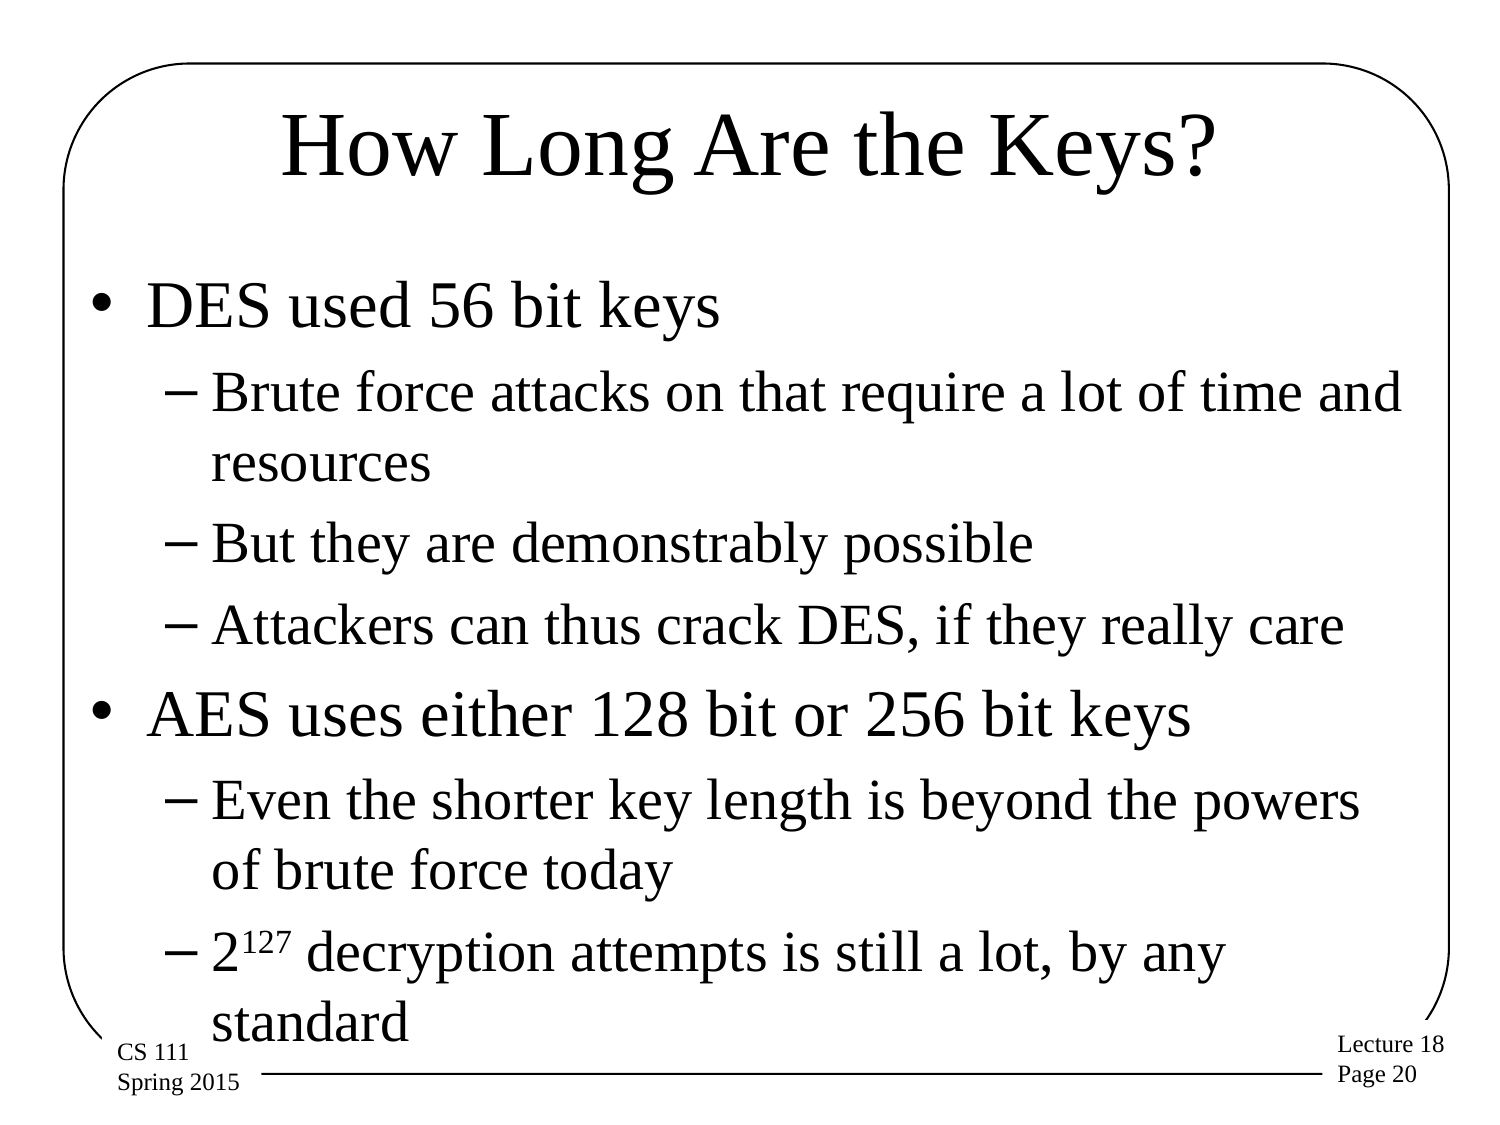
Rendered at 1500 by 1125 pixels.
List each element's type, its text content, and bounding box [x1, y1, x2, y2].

title How Long Are the Keys? [74, 44, 1426, 233]
list DES used 56 bit keys Brute force attacks on that require a lot of time and resources But they are demonstrably possible Attackers can thus crack DES, if they really care AES uses either 128 bit or 256 bit keys Even the shorter key length is beyond the powers of brute force today 2127 decryption attempts is still a lot, by any standard [74, 253, 1426, 997]
